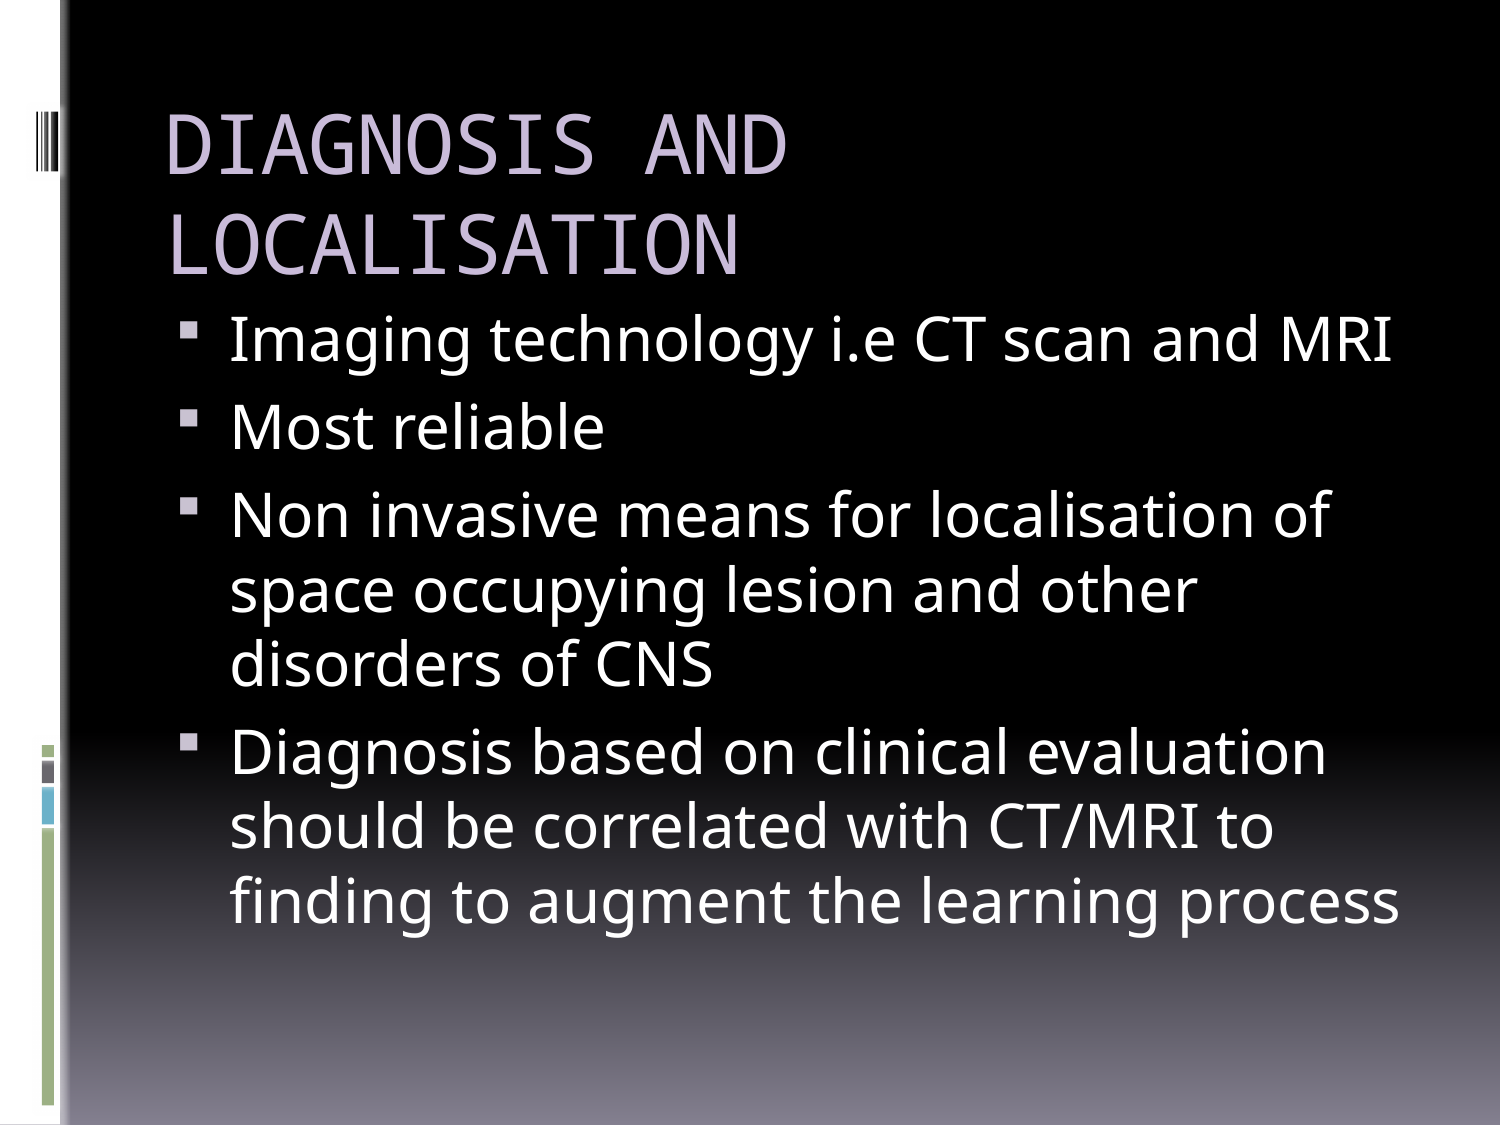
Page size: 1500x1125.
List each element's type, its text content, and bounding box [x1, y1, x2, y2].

list Imaging technology i.e CT scan and MRI Most reliable Non invasive means for localisation of space occupying lesion and other disorders of CNS Diagnosis based on clinical evaluation should be correlated with CT/MRI to finding to augment the learning process [150, 292, 1425, 1043]
title DIAGNOSIS AND LOCALISATION [150, 83, 1425, 234]
